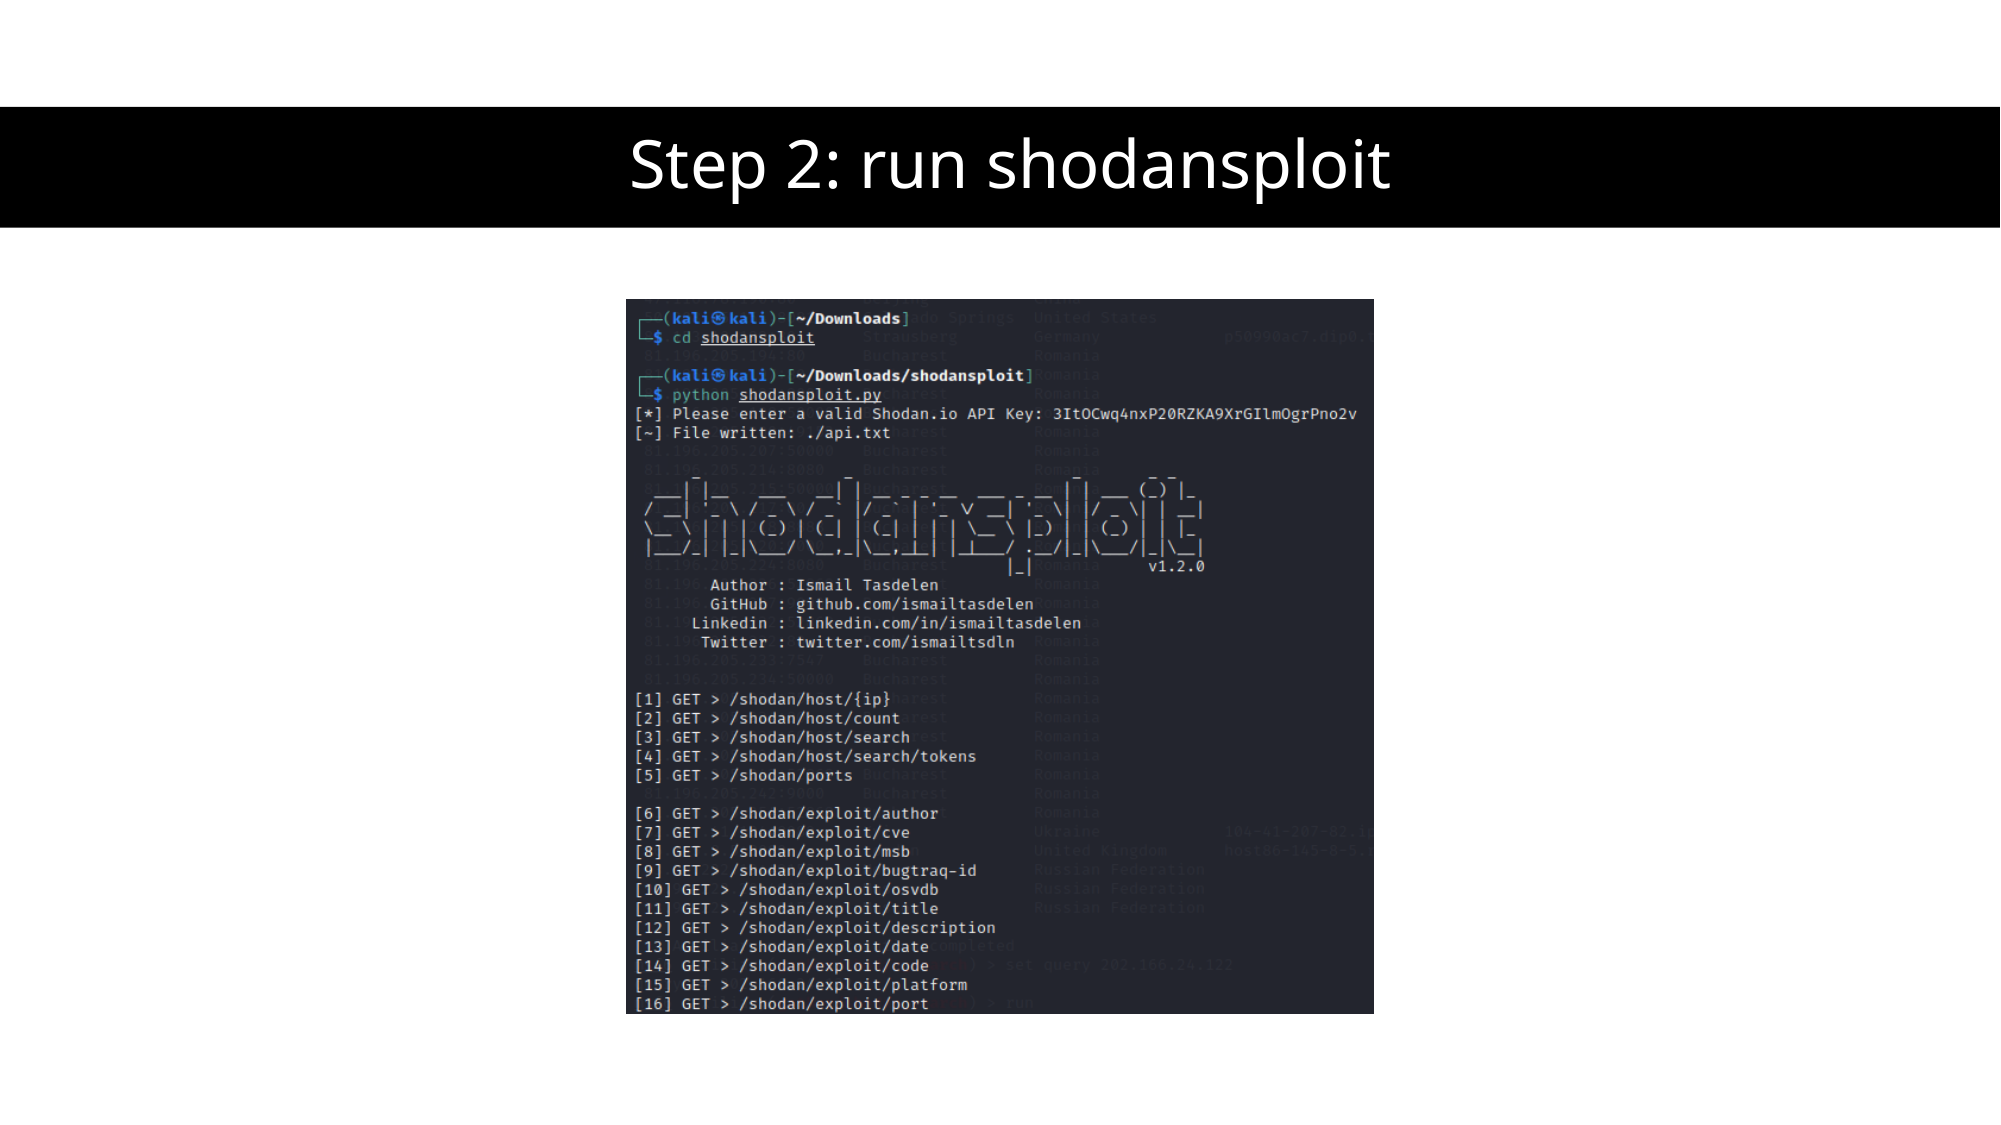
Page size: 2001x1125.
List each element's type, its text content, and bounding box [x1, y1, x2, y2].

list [626, 299, 1374, 1014]
title Step 2: run shodansploit [91, 105, 1931, 228]
text_box [0, 106, 2000, 229]
